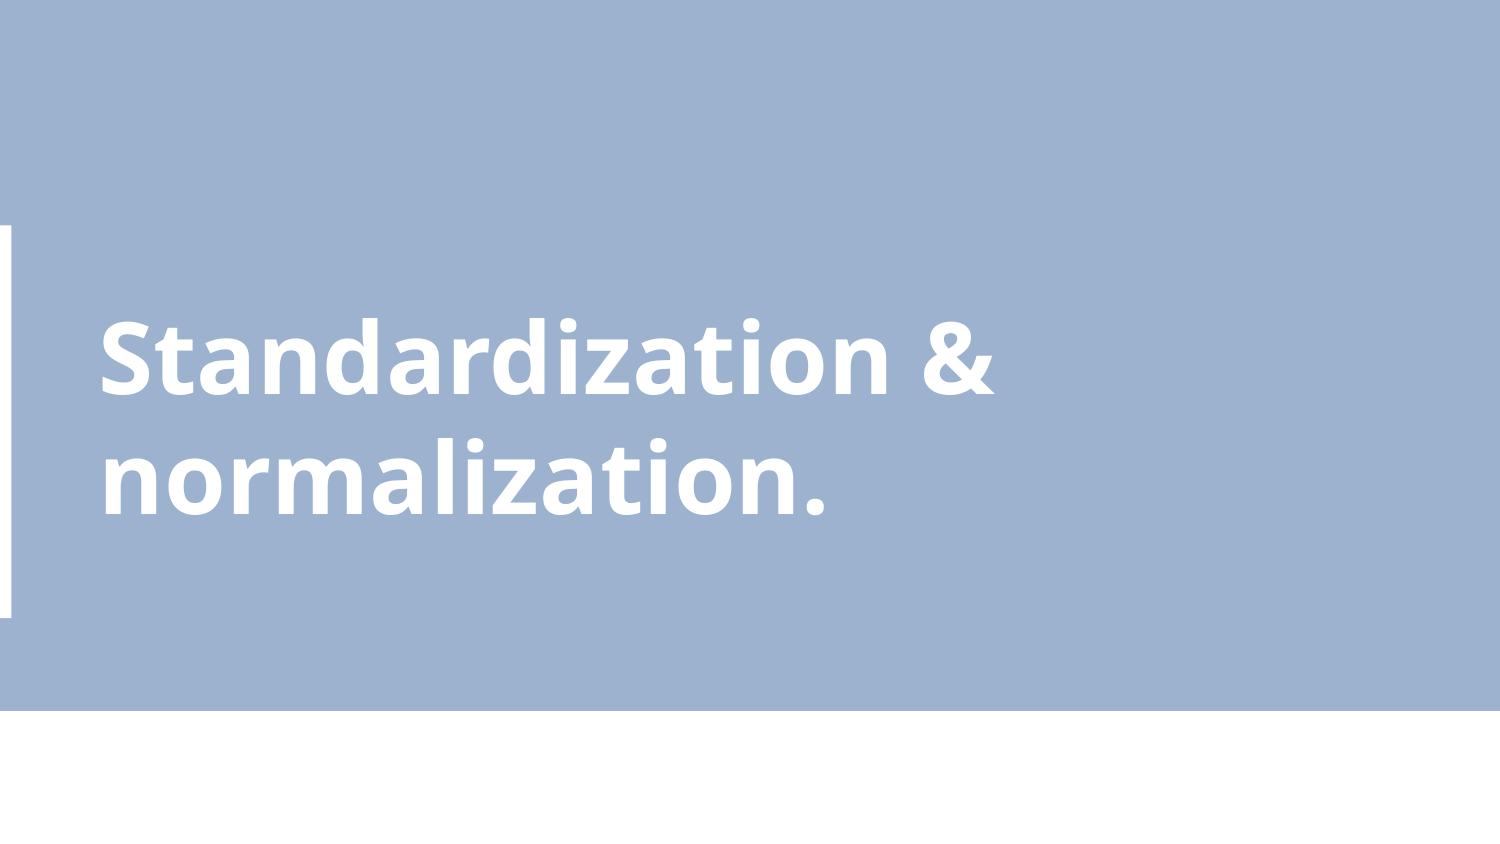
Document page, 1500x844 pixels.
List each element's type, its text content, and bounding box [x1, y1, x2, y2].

text_box [0, 225, 12, 619]
text_box [0, 711, 1500, 844]
text_box Standardization & normalization. [83, 279, 1077, 550]
